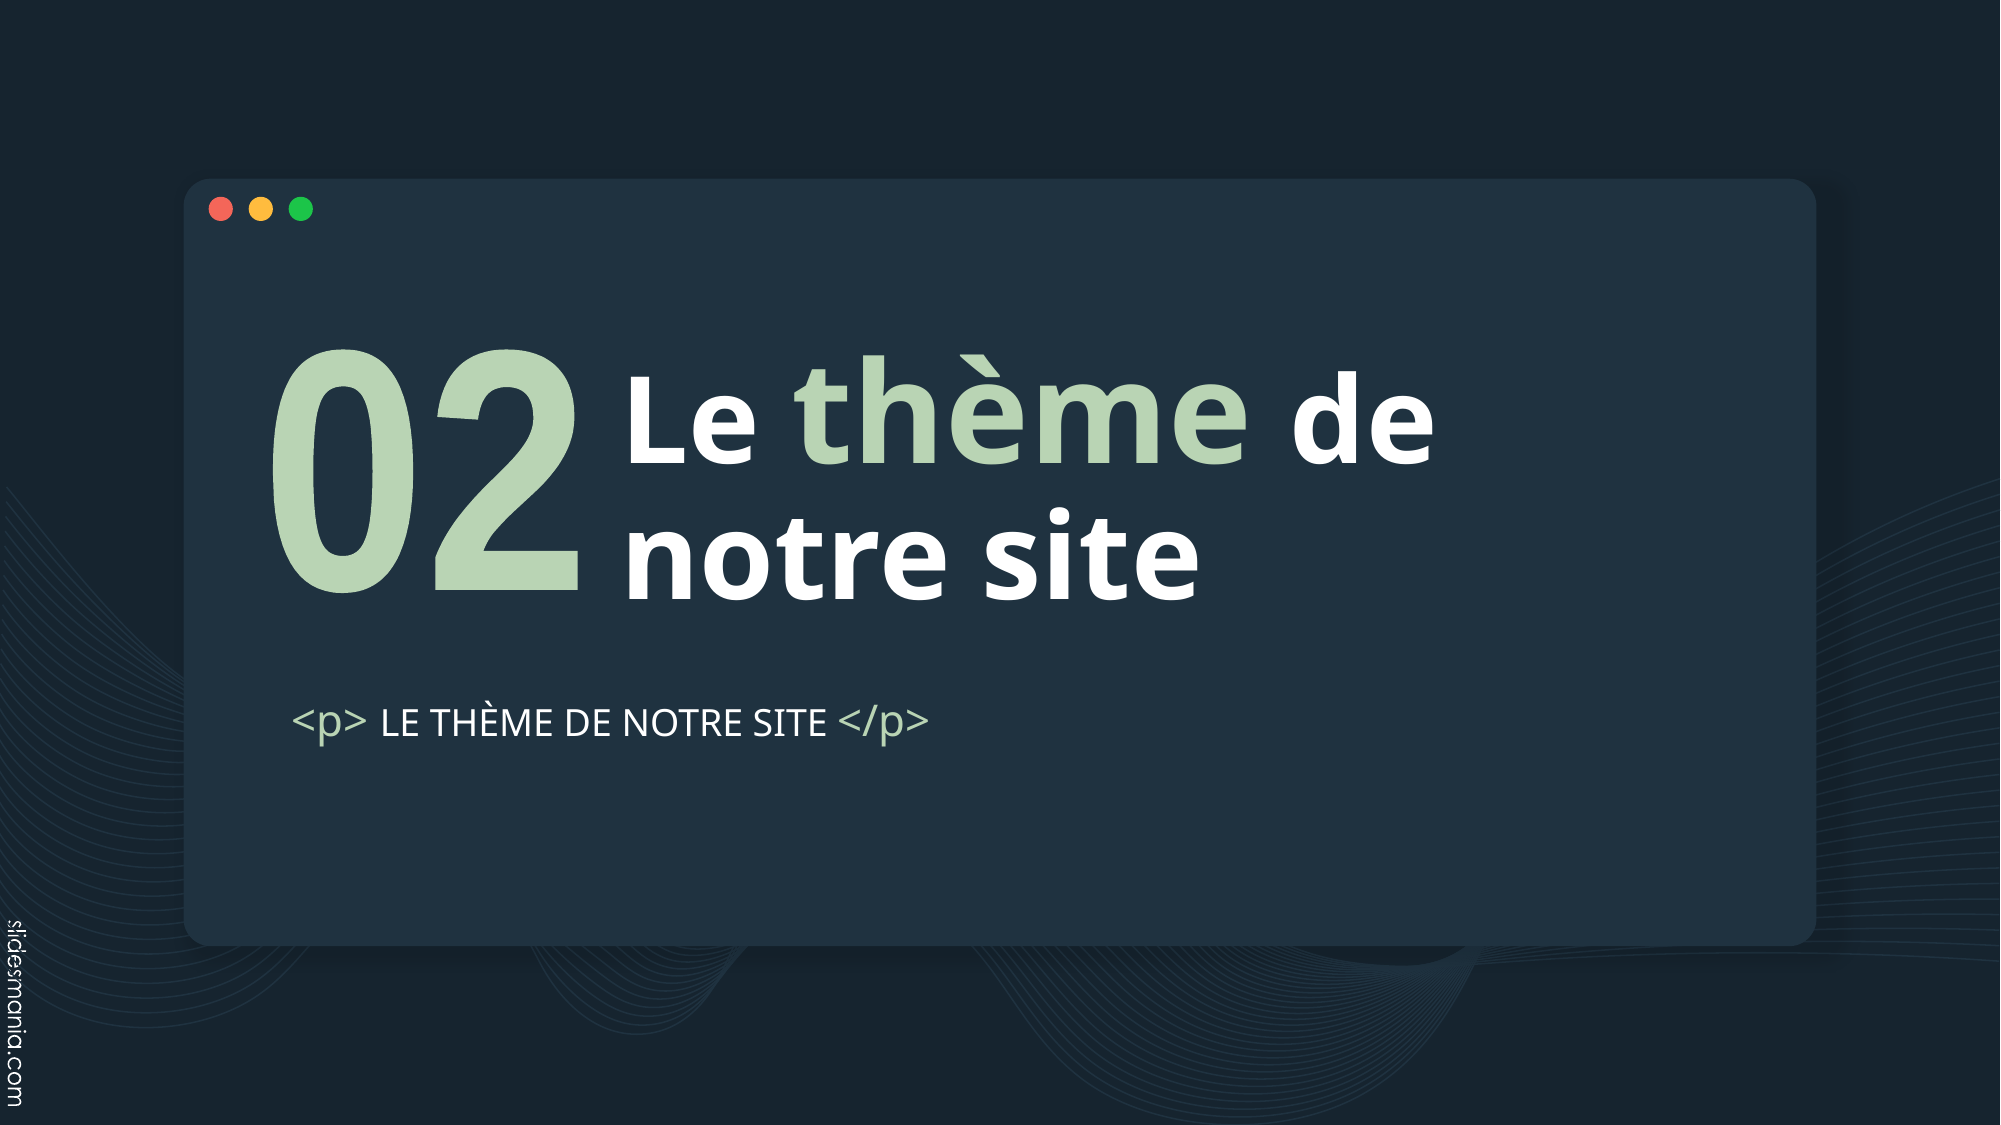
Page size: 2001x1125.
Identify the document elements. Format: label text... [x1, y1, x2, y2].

title Le thème de notre site [600, 334, 1705, 594]
list <p> LE THÈME DE NOTRE SITE </p> [271, 664, 1731, 791]
